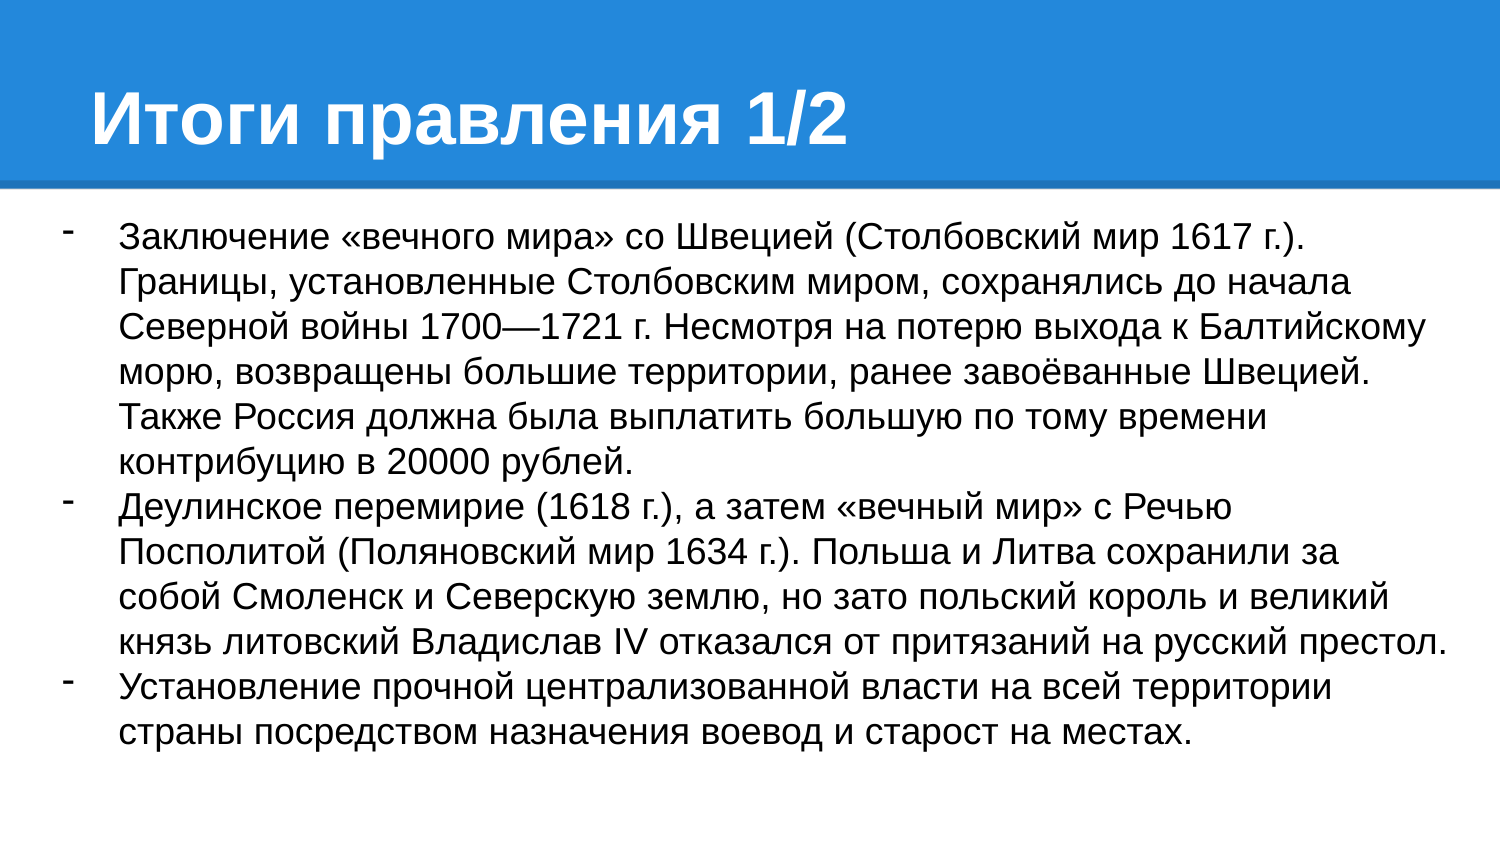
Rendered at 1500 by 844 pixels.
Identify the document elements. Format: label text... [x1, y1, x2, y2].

list Заключение «вечного мира» со Швецией (Столбовский мир 1617 г.). Границы, установленные Столбовским миром, сохранялись до начала Северной войны 1700—1721 г. Несмотря на потерю выхода к Балтийскому морю, возвращены большие территории, ранее завоёванные Швецией. Также Россия должна была выплатить большую по тому времени контрибуцию в 20000 рублей. Деулинское перемирие (1618 г.), а затем «вечный мир» с Речью Посполитой (Поляновский мир 1634 г.). Польша и Литва сохранили за собой Смоленск и Северскую землю, но зато польский король и великий князь литовский Владислав IV отказался от притязаний на русский престол. Установление прочной централизованной власти на всей территории страны посредством назначения воевод и старост на местах. [28, 196, 1467, 830]
title Итоги правления 1/2 [75, 33, 1425, 175]
